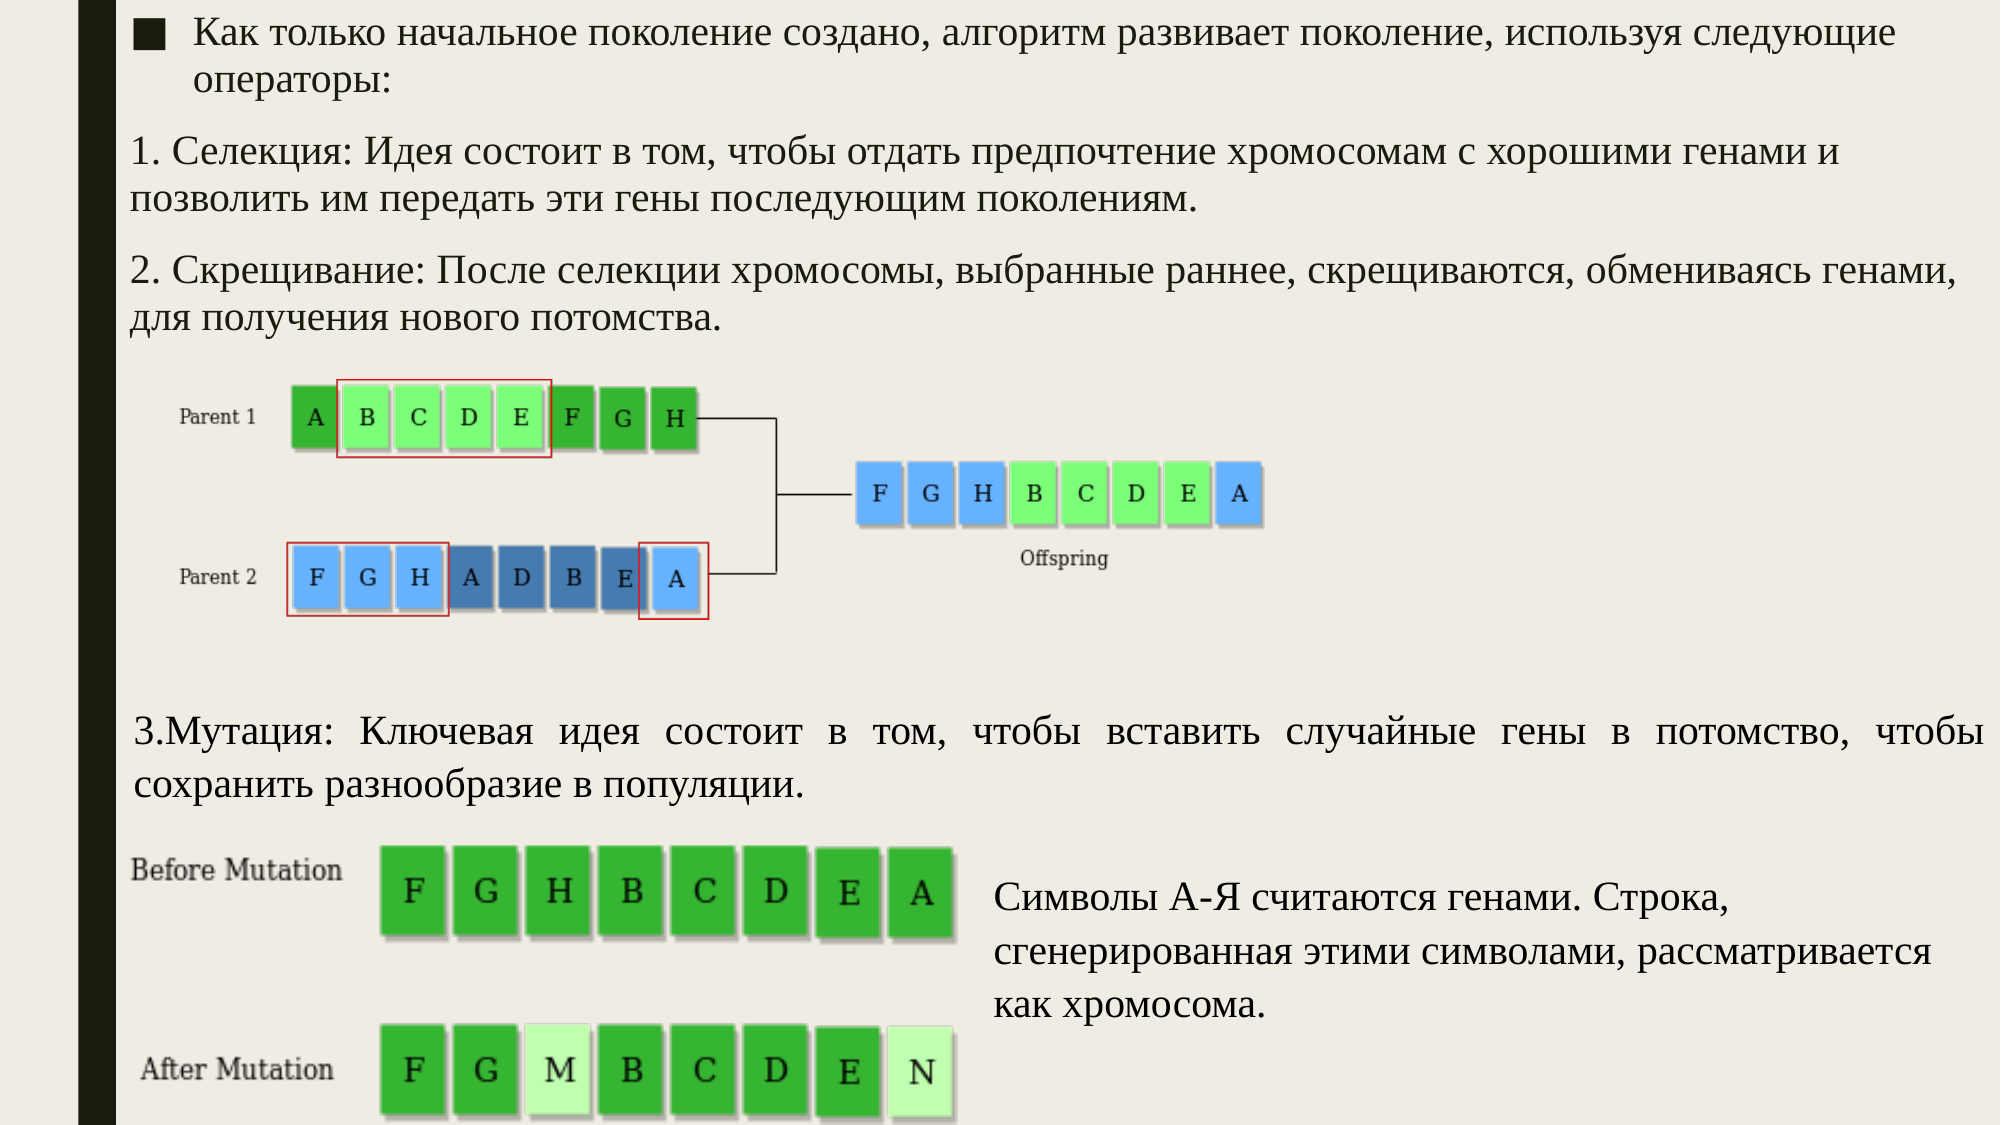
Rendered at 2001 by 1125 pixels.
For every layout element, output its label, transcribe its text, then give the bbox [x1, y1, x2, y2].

text_box Символы A-Я считаются генами. Строка, сгенерированная этими символами, рассматривается как хромосома. [978, 858, 1979, 1034]
picture [118, 845, 958, 1125]
picture [172, 379, 1265, 620]
list Как только начальное поколение создано, алгоритм развивает поколение, используя следующие операторы: 1. Селекция: Идея состоит в том, чтобы отдать предпочтение хромосомам с хорошими генами и позволить им передать эти гены последующим поколениям. 2. Скрещивание: После селекции хромосомы, выбранные раннее, скрещиваются, обмениваясь генами, для получения нового потомства. [114, 0, 2000, 1125]
text_box 3.Мутация: Ключевая идея состоит в том, чтобы вставить случайные гены в потомство, чтобы сохранить разнообразие в популяции. [118, 691, 2000, 814]
